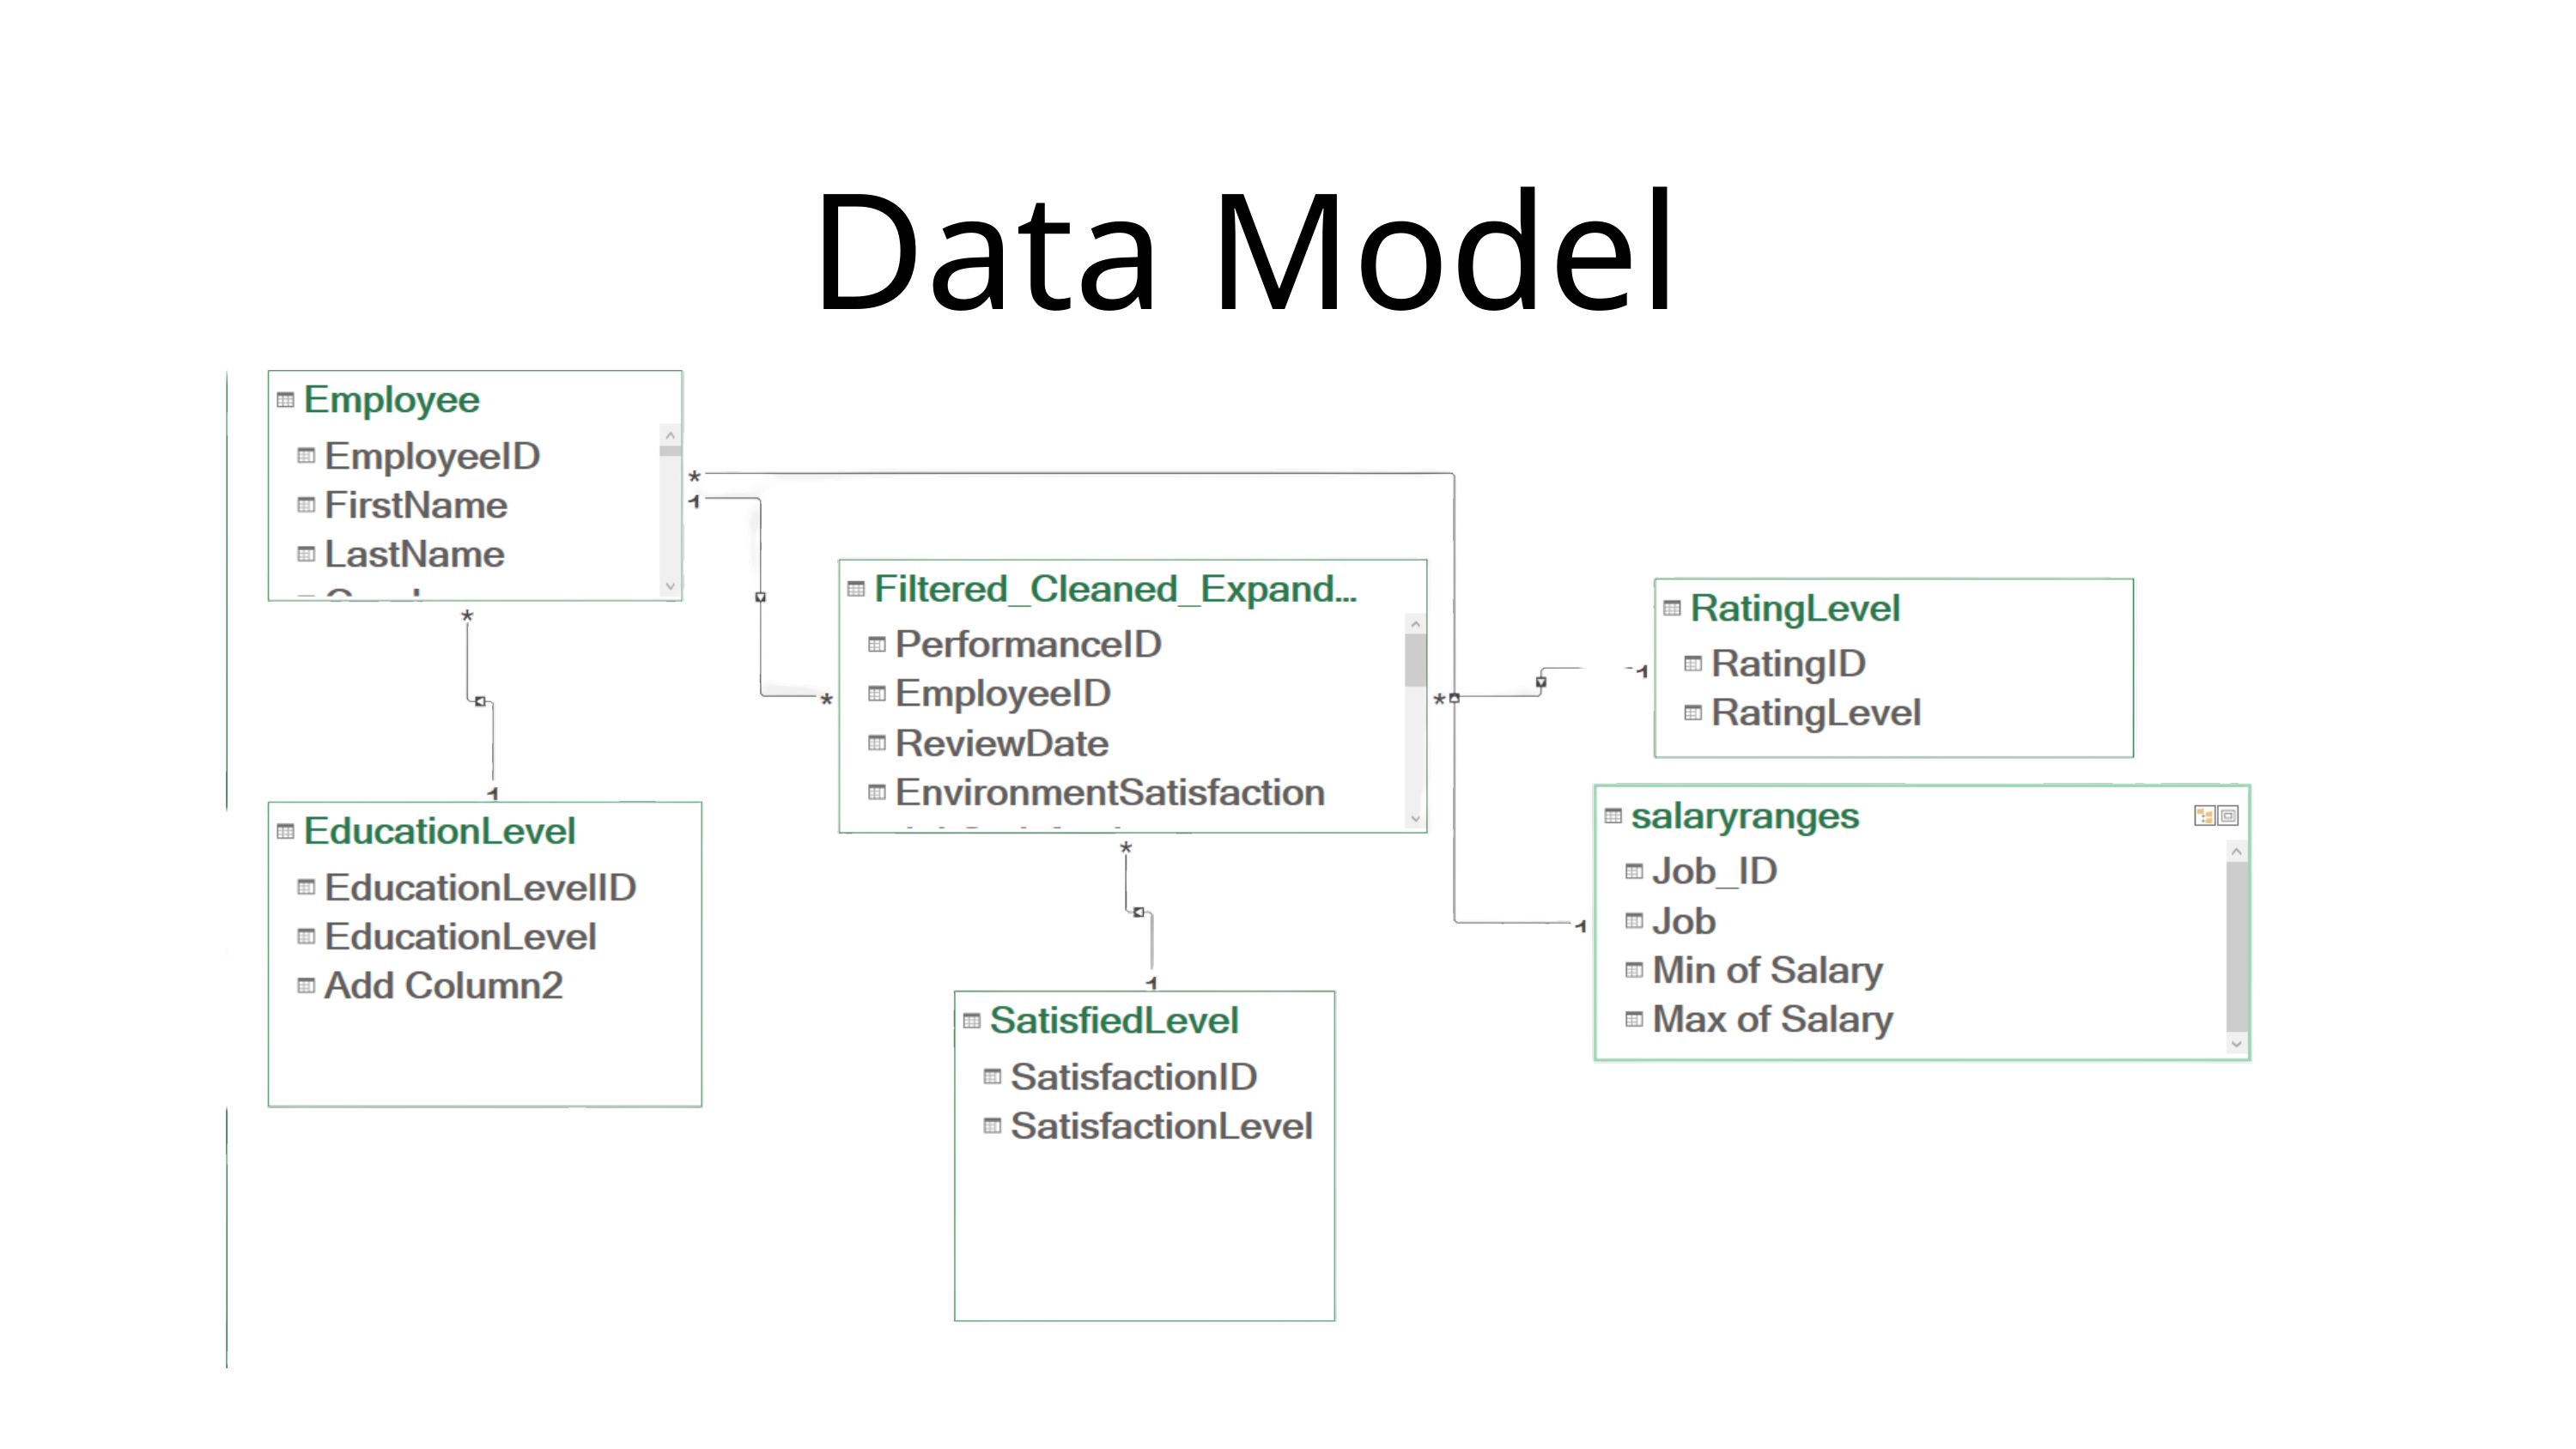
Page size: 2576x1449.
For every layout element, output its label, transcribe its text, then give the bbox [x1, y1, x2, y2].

text_box Data Model [355, 132, 2135, 552]
text_box [225, 370, 2437, 1368]
